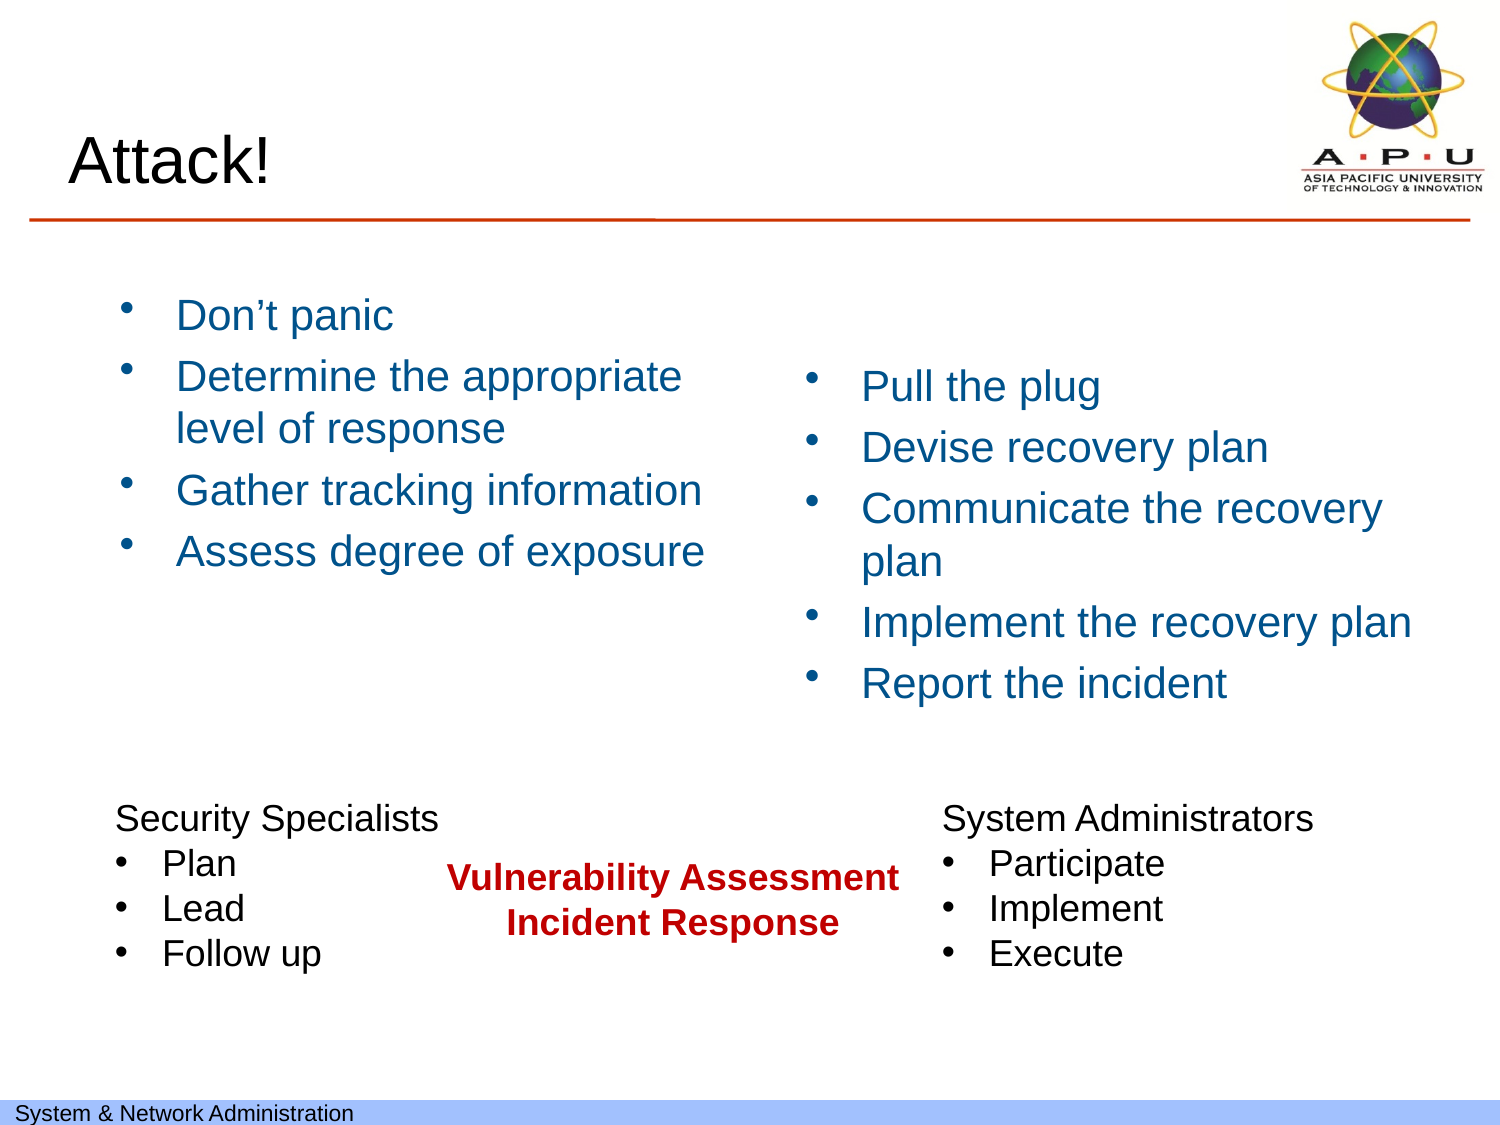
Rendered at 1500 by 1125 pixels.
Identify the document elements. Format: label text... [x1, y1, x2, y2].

text_box System Administrators Participate Implement Execute [927, 786, 1351, 982]
title Attack! [53, 78, 1404, 205]
picture [1287, 0, 1500, 213]
text_box Security Specialists Plan Lead Follow up [100, 786, 479, 982]
list Don’t panic Determine the appropriate level of response Gather tracking information Assess degree of exposure [88, 278, 750, 598]
list Pull the plug Devise recovery plan Communicate the recovery plan Implement the recovery plan Report the incident [773, 349, 1435, 728]
text_box Vulnerability Assessment Incident Response [425, 845, 922, 951]
